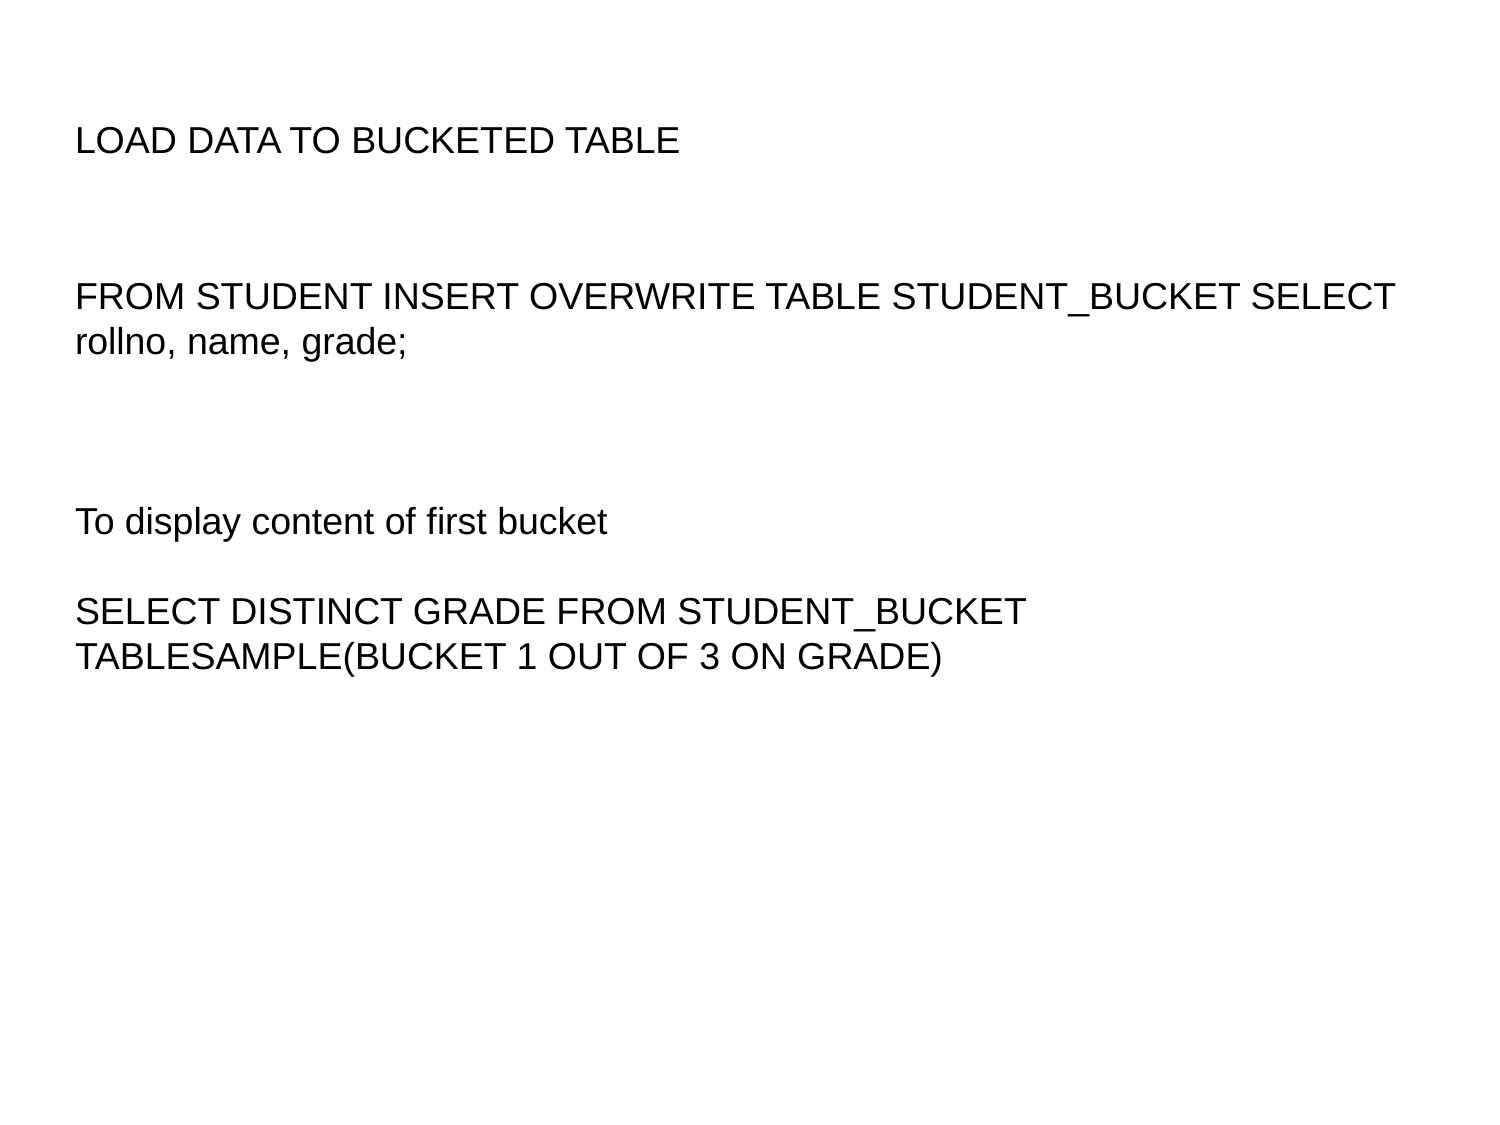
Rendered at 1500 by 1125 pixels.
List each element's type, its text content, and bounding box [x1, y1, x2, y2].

subtitle FROM STUDENT INSERT OVERWRITE TABLE STUDENT_BUCKET SELECT rollno, name, grade; To display content of first bucket SELECT DISTINCT GRADE FROM STUDENT_BUCKET TABLESAMPLE(BUCKET 1 OUT OF 3 ON GRADE) [75, 45, 1425, 950]
